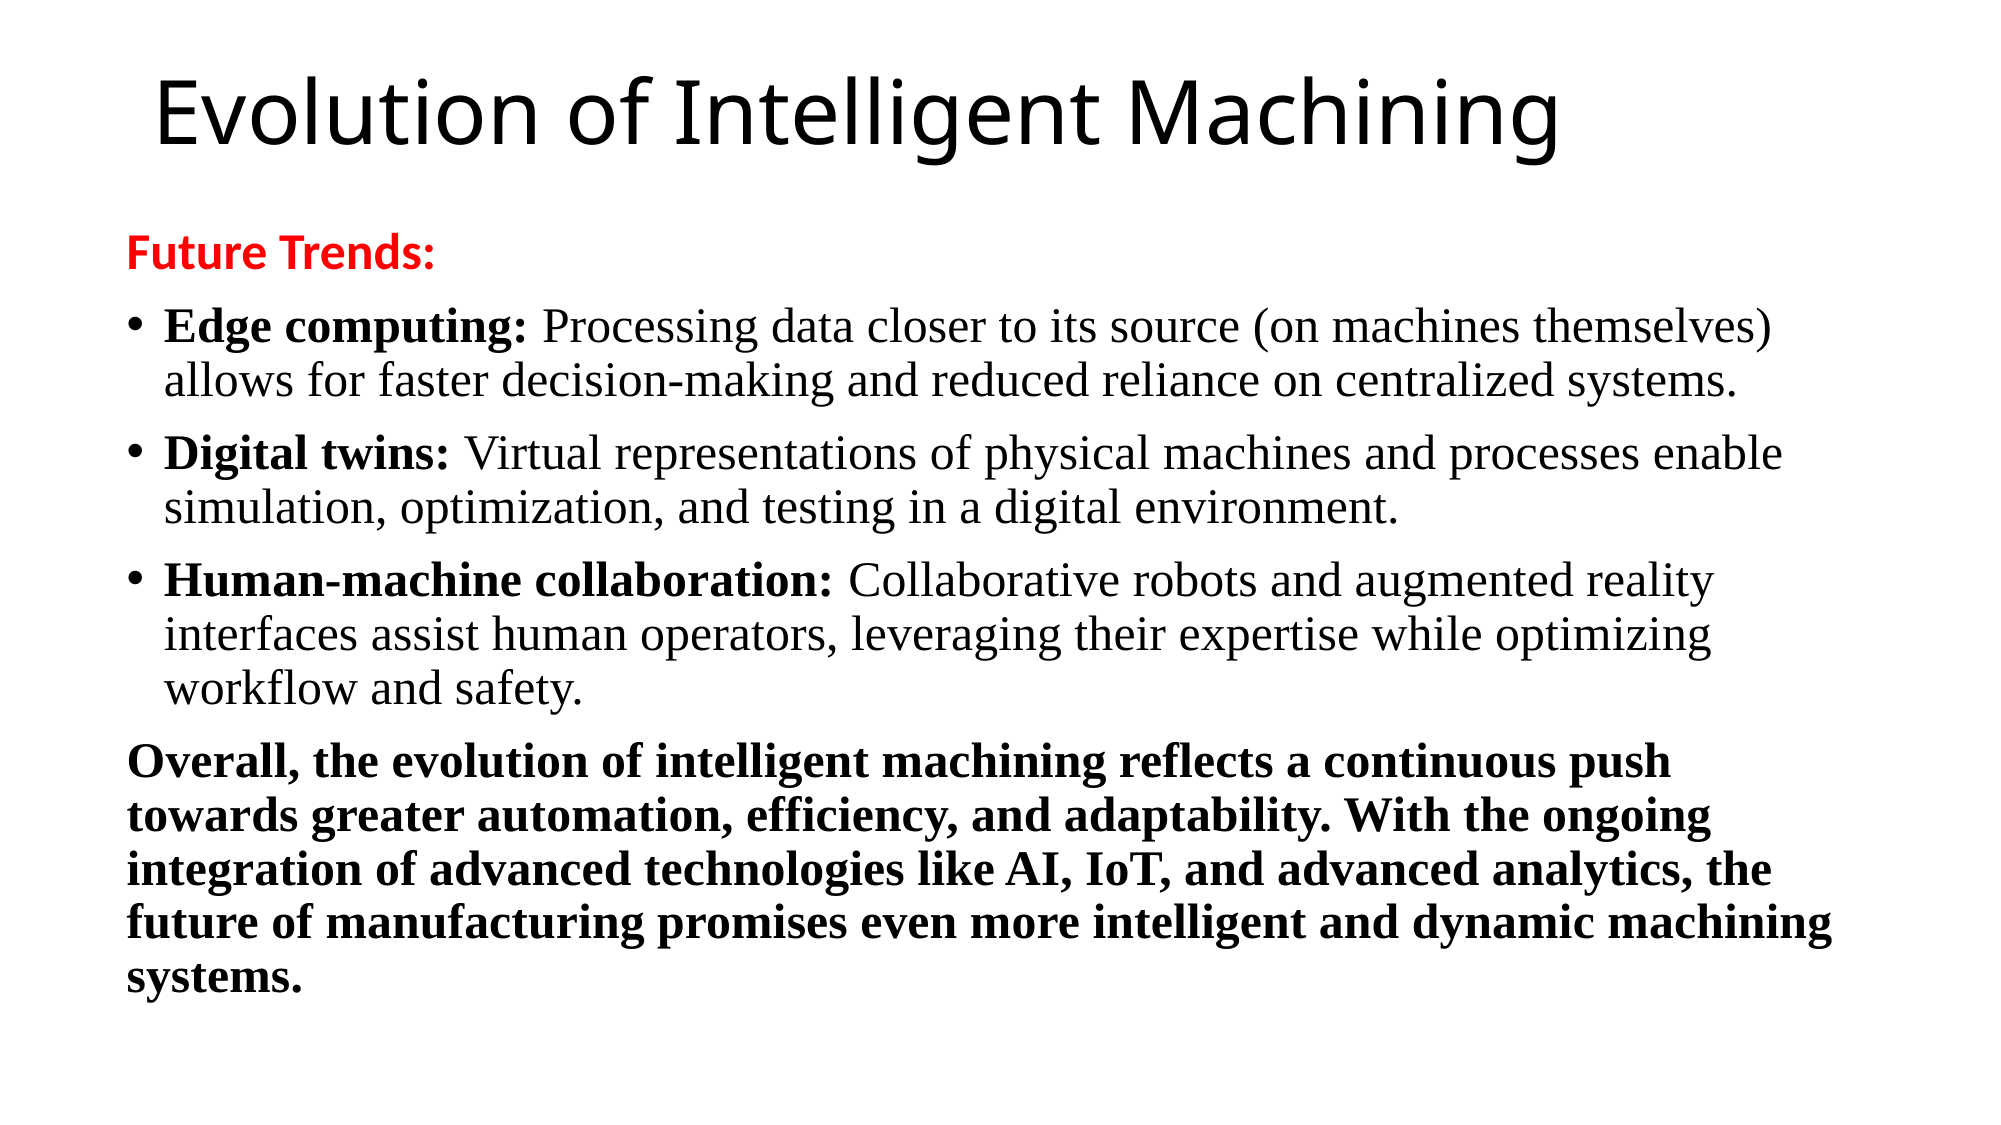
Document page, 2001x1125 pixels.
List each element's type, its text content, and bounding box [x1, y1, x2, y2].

title Evolution of Intelligent Machining [137, 59, 1863, 172]
list Future Trends: Edge computing: Processing data closer to its source (on machines themselves) allows for faster decision-making and reduced reliance on centralized systems. Digital twins: Virtual representations of physical machines and processes enable simulation, optimization, and testing in a digital environment. Human-machine collaboration: Collaborative robots and augmented reality interfaces assist human operators, leveraging their expertise while optimizing workflow and safety. Overall, the evolution of intelligent machining reflects a continuous push towards greater automation, efficiency, and adaptability. With the ongoing integration of advanced technologies like AI, IoT, and advanced analytics, the future of manufacturing promises even more intelligent and dynamic machining systems. [111, 217, 1863, 1015]
